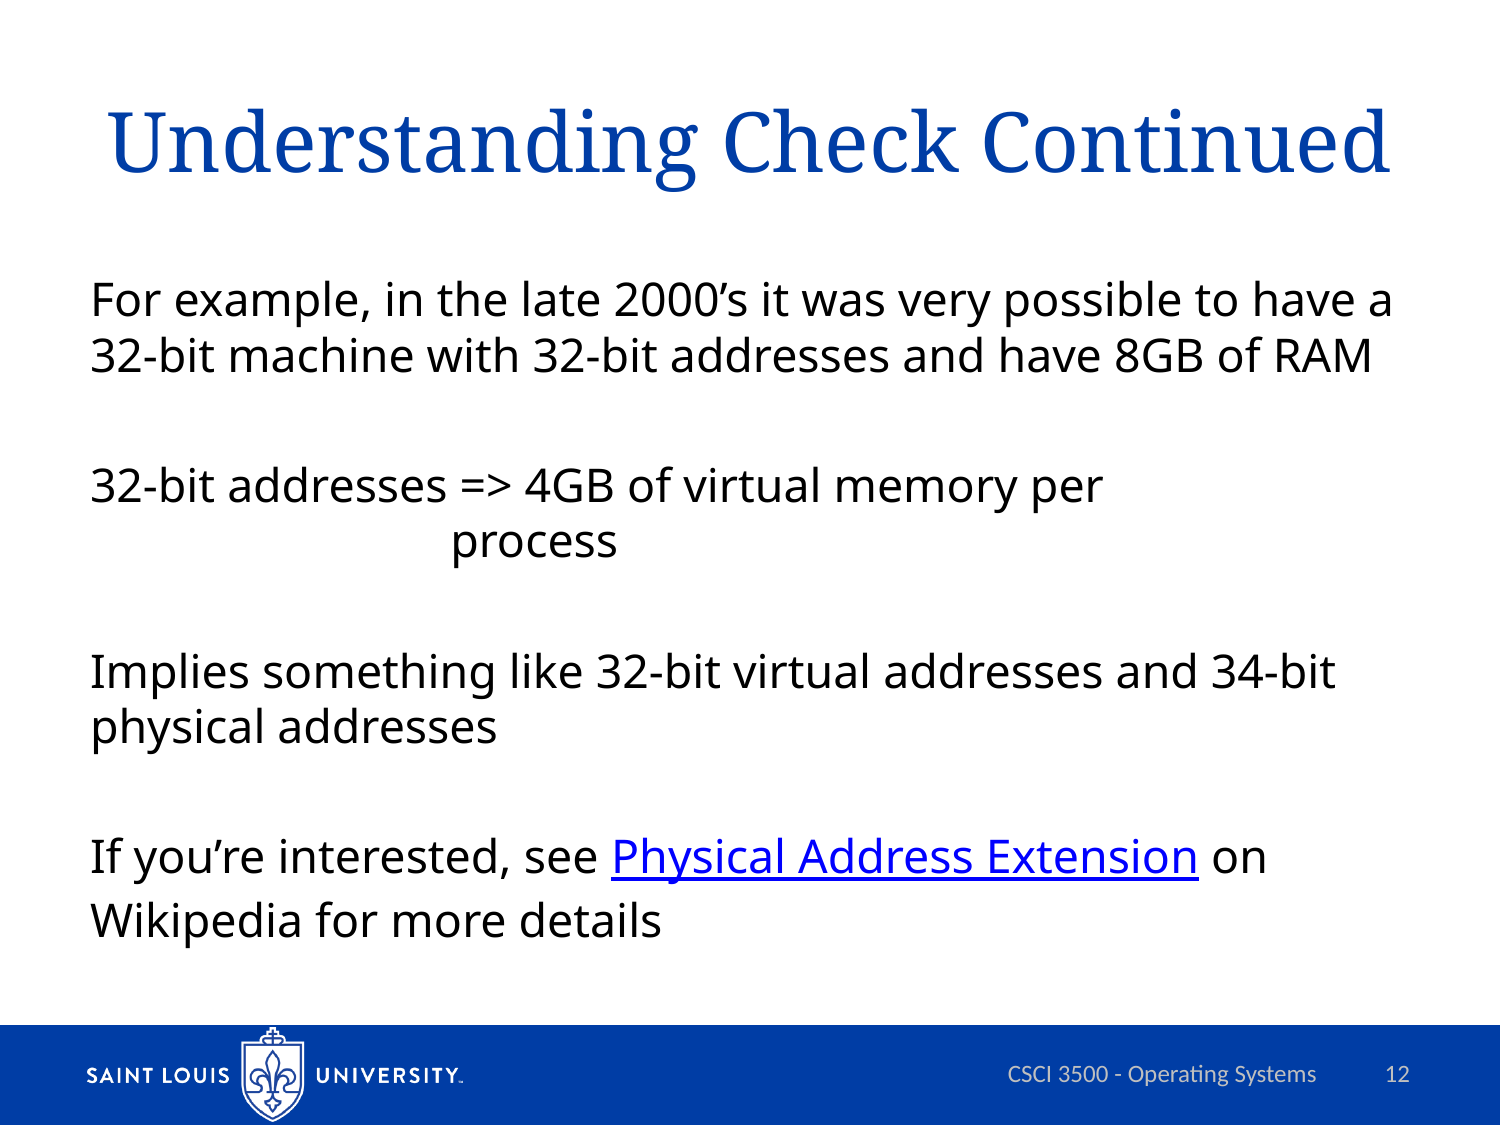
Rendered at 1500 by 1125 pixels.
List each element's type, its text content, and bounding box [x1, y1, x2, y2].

title Understanding Check Continued [75, 45, 1425, 233]
slide_number 12 [1074, 1042, 1425, 1103]
picture [87, 1027, 463, 1122]
footer CSCI 3500 - Operating Systems [924, 1042, 1074, 1103]
list For example, in the late 2000’s it was very possible to have a 32-bit machine with 32-bit addresses and have 8GB of RAM 32-bit addresses => 4GB of virtual memory per process Implies something like 32-bit virtual addresses and 34-bit physical addresses If you’re interested, see Physical Address Extension on Wikipedia for more details [75, 262, 1425, 1005]
